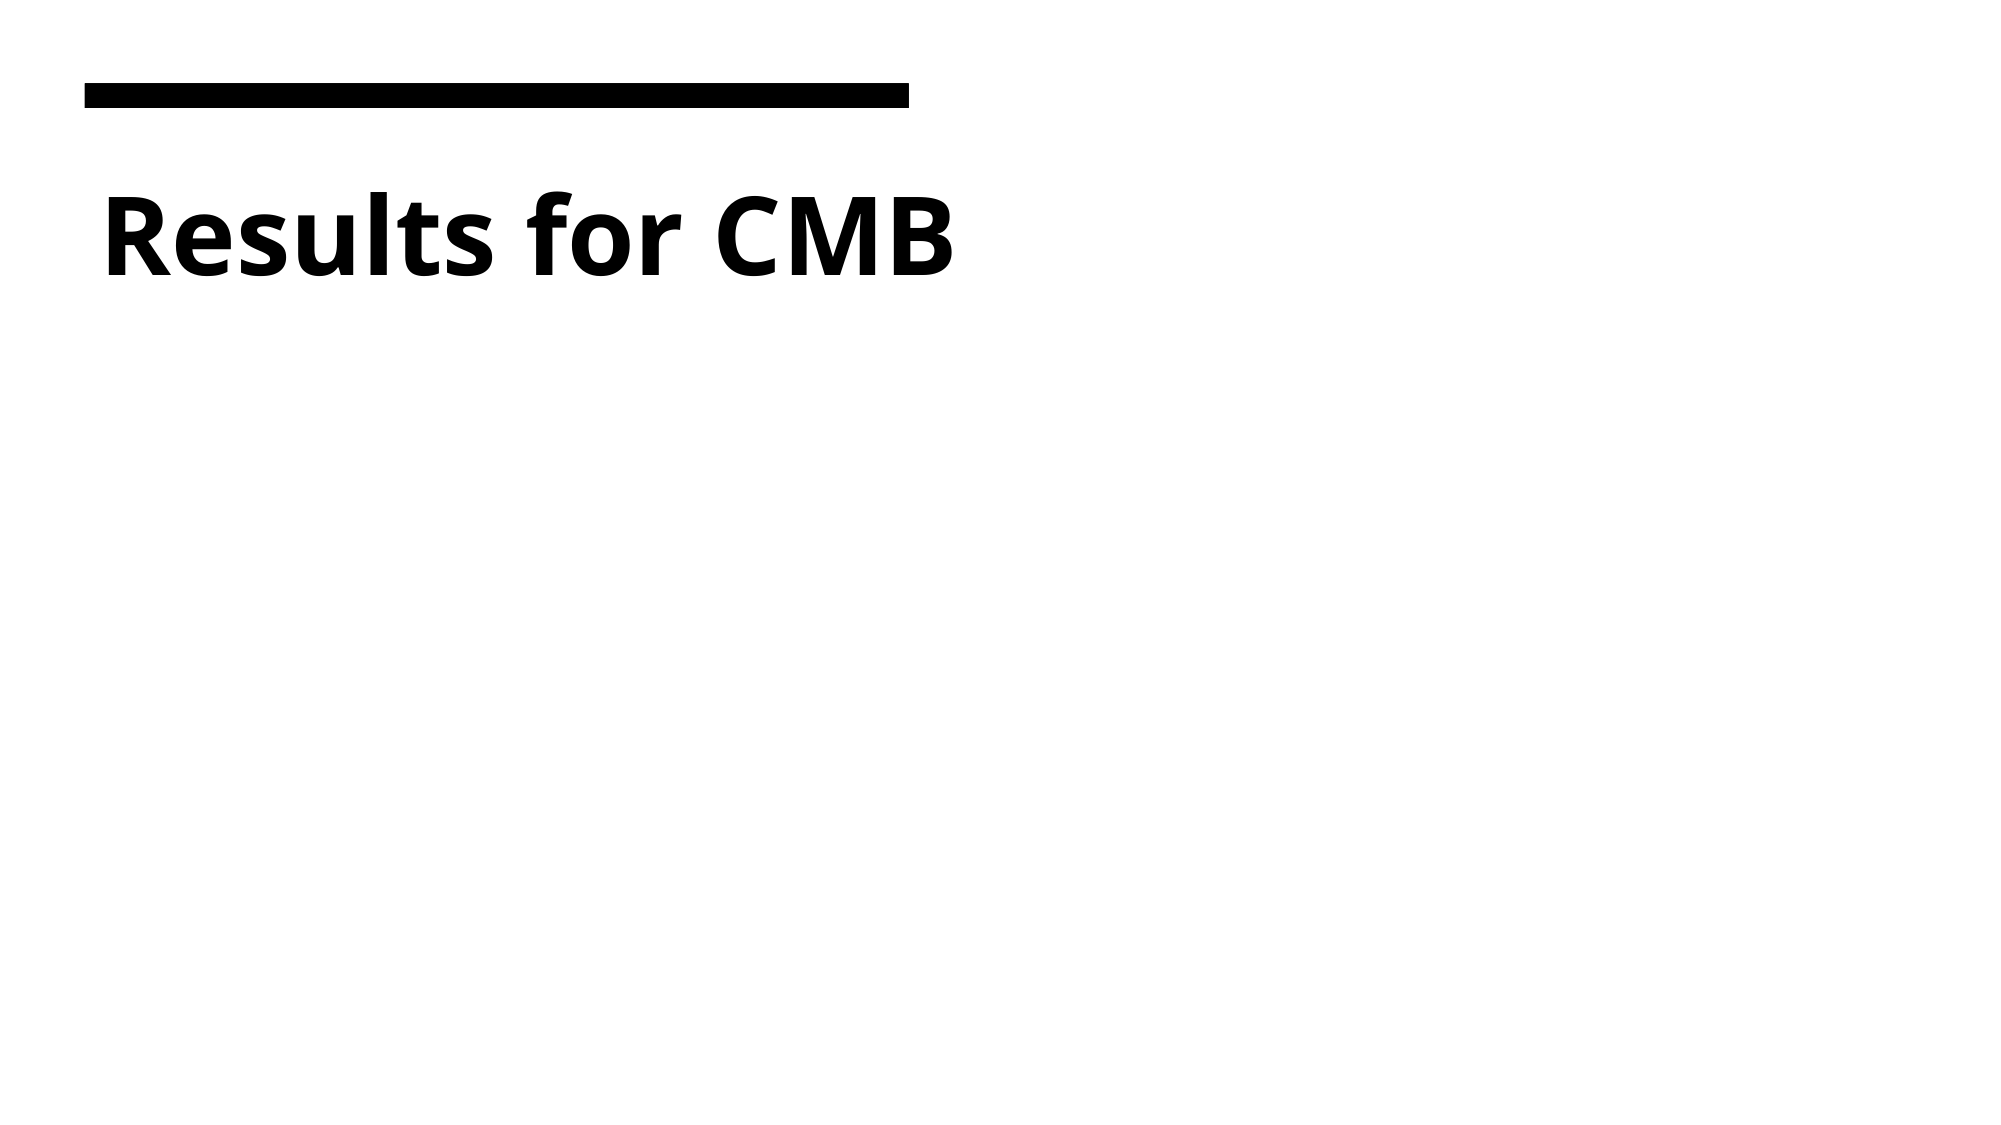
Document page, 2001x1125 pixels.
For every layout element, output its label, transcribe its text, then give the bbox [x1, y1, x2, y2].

title Results for CMB [84, 158, 1092, 306]
